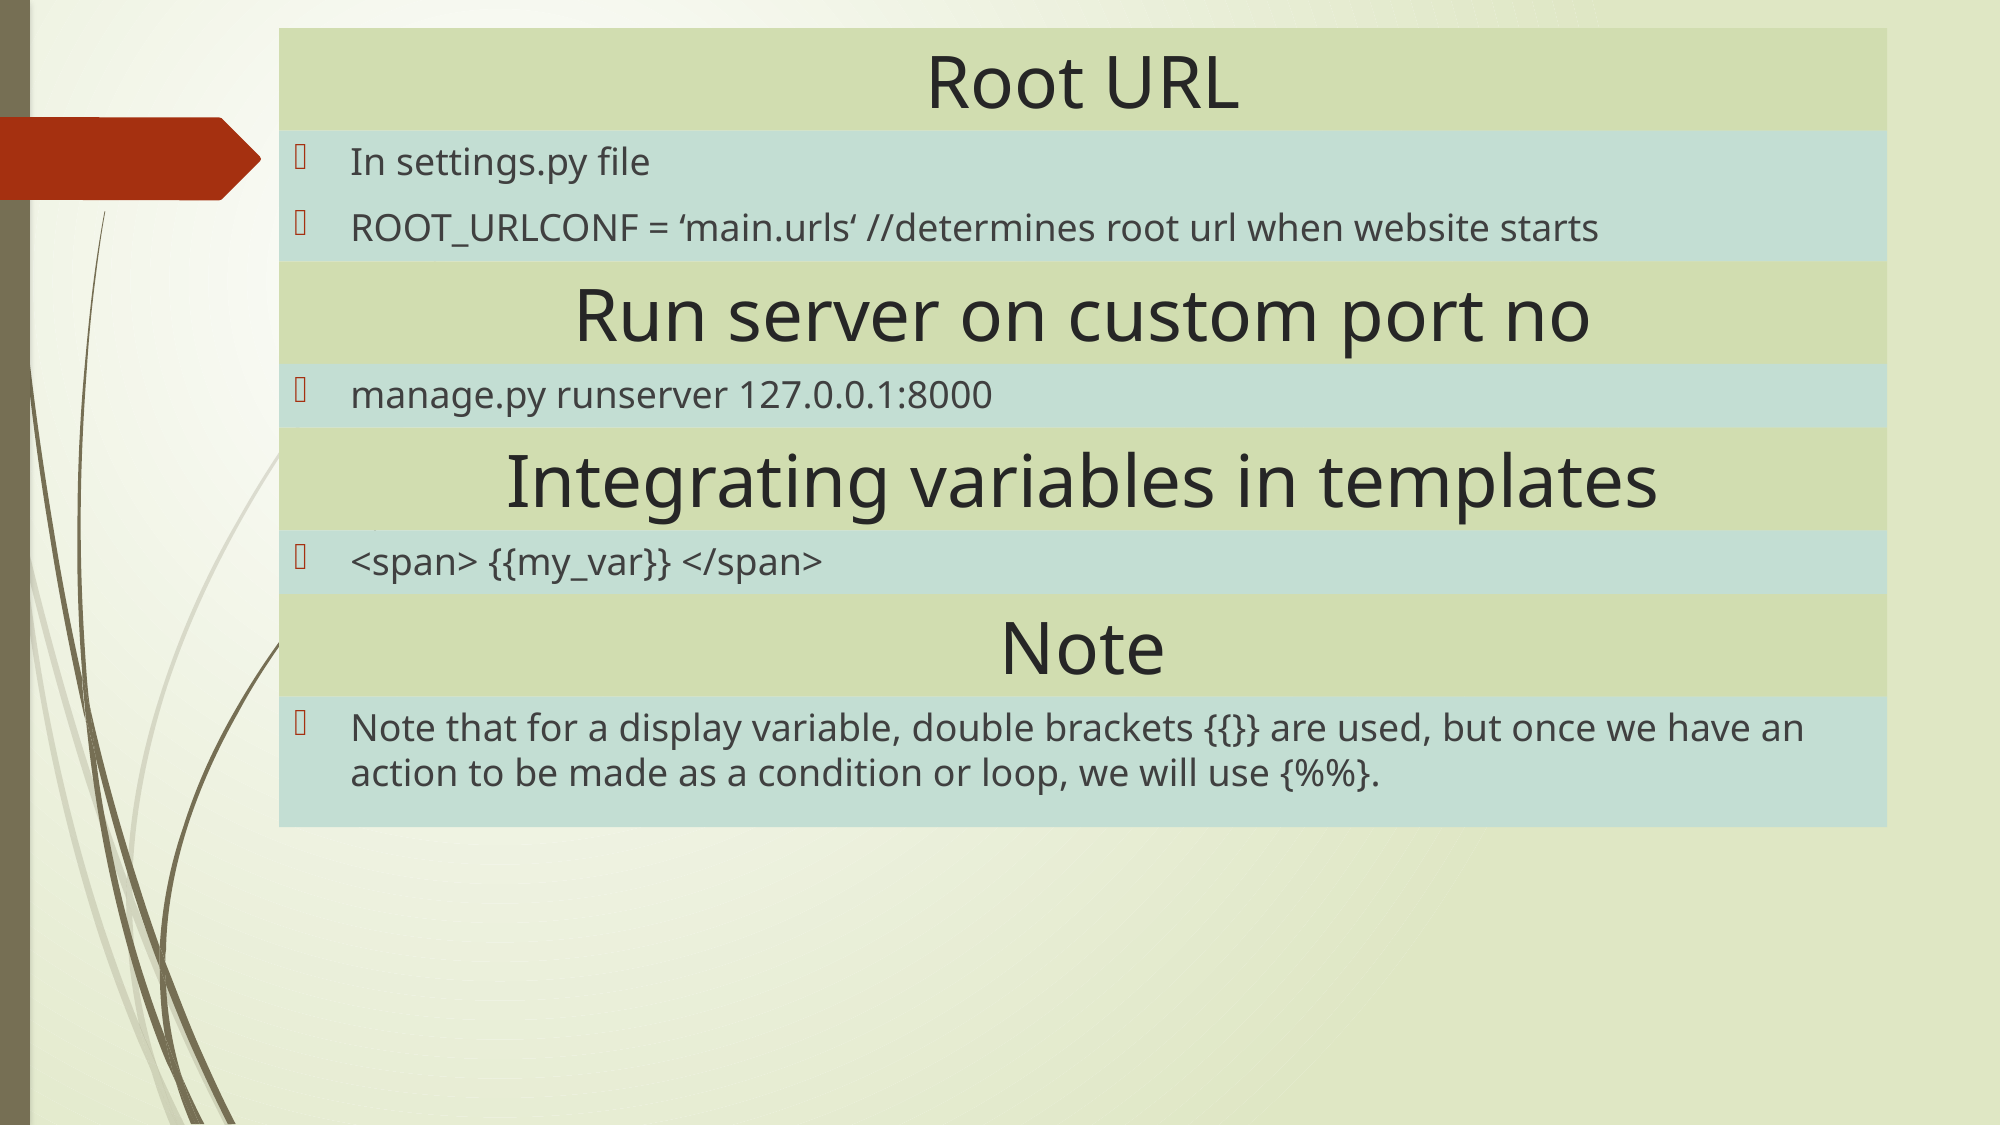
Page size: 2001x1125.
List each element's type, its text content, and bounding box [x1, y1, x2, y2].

text_box Note [279, 594, 1888, 696]
text_box manage.py runserver 127.0.0.1:8000 [279, 363, 1888, 427]
text_box Note that for a display variable, double brackets {{}} are used, but once we have an action to be made as a condition or loop, we will use {%%}. [279, 696, 1888, 828]
text_box Run server on custom port no [279, 261, 1888, 363]
list In settings.py file ROOT_URLCONF = ‘main.urls‘ //determines root url when website starts [279, 130, 1888, 261]
title Root URL [279, 28, 1888, 130]
text_box Integrating variables in templates [279, 427, 1888, 530]
text_box <span> {{my_var}} </span> [279, 530, 1888, 594]
